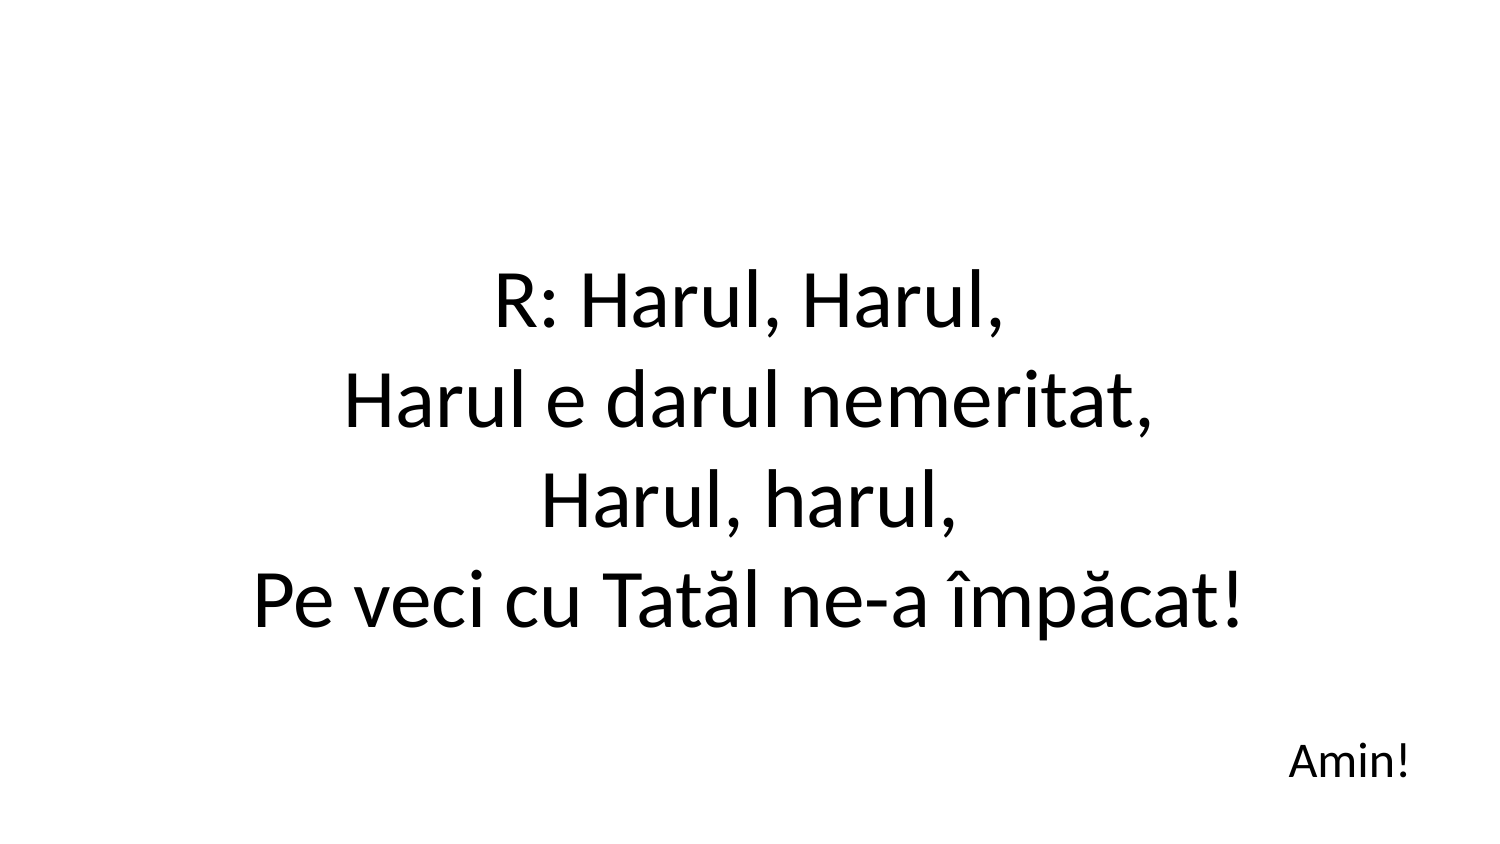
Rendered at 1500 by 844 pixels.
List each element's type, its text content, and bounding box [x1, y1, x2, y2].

text_box R: Harul, Harul, Harul e darul nemeritat, Harul, harul, Pe veci cu Tatăl ne-a împăcat! [237, 192, 1263, 652]
text_box Amin! [1273, 674, 1427, 795]
